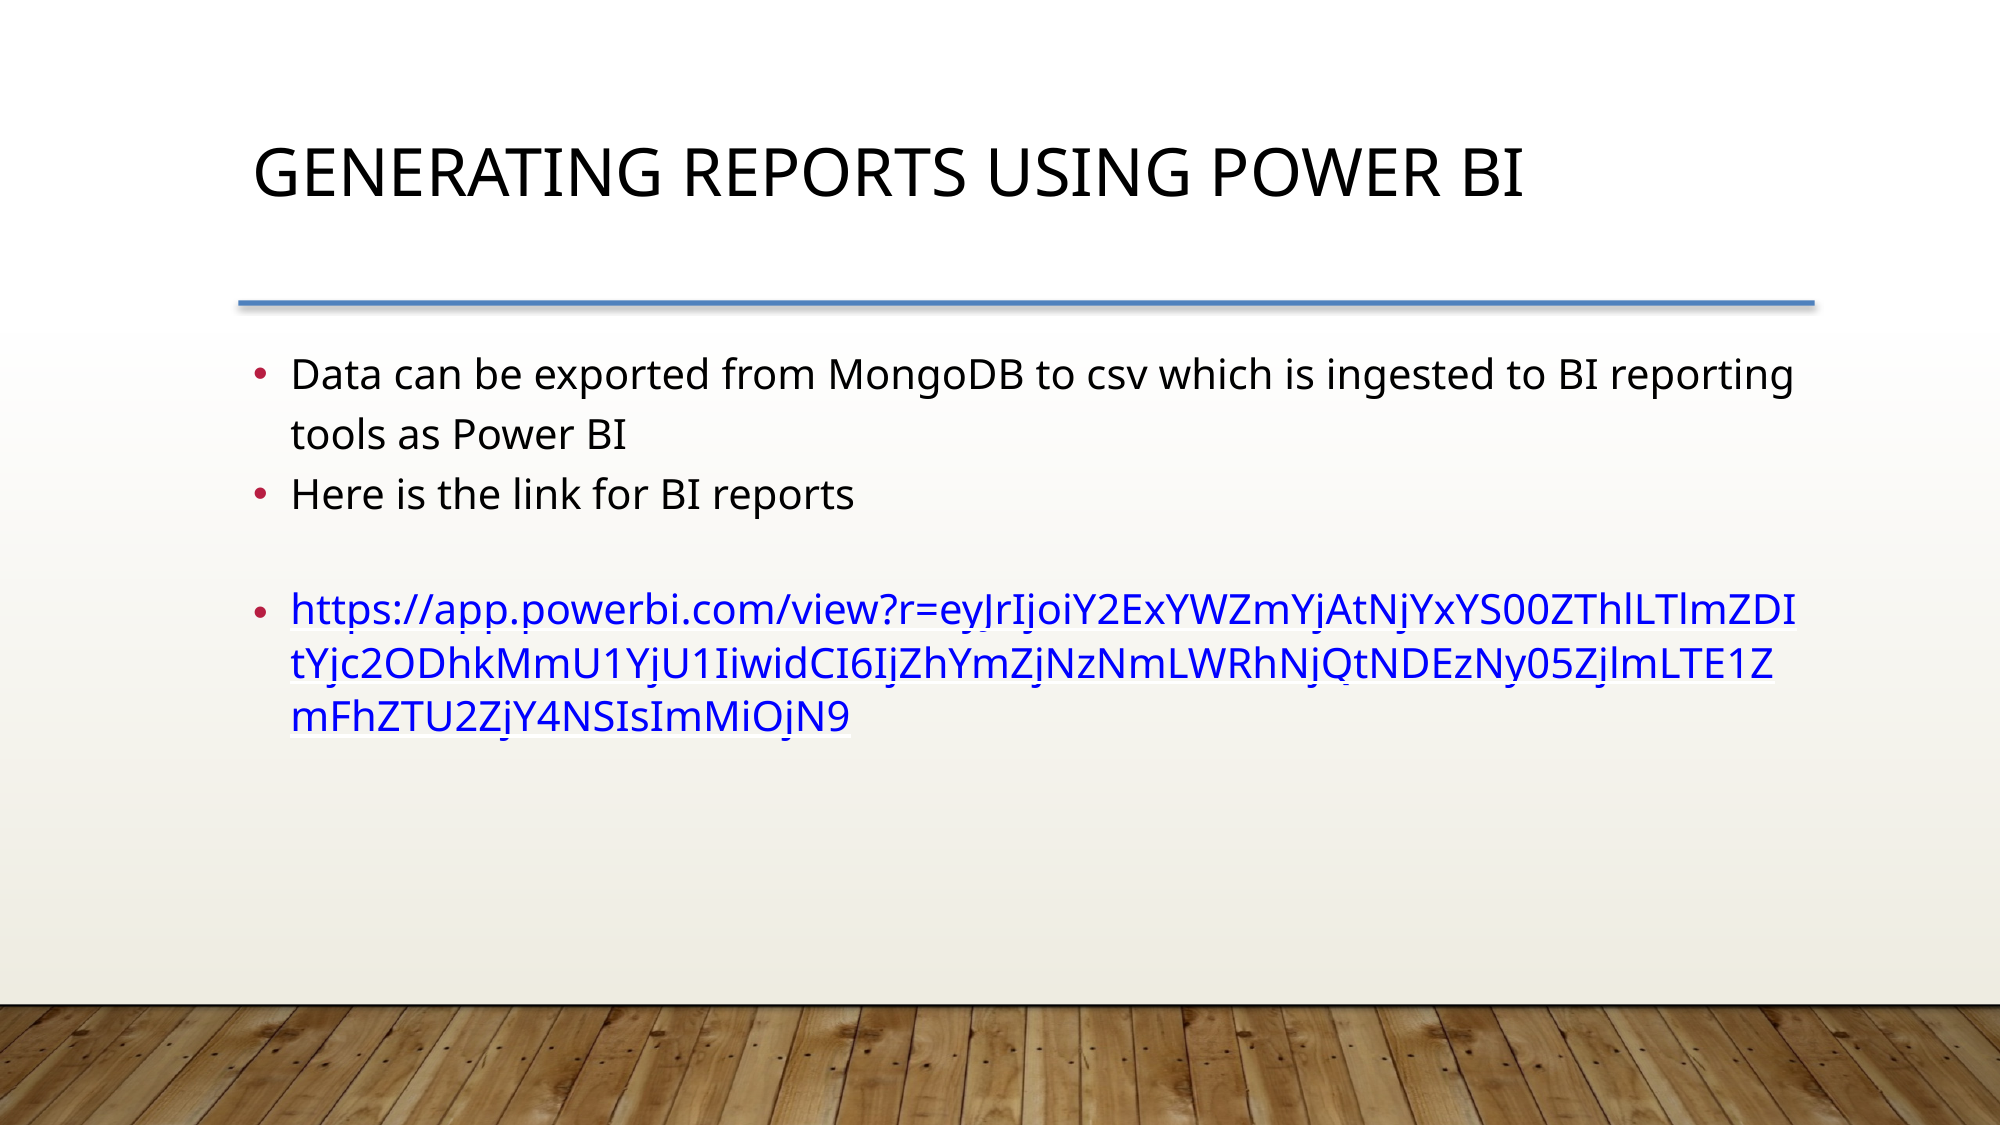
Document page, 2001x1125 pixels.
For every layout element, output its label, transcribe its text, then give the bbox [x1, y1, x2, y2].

text_box Data can be exported from MongoDB to csv which is ingested to BI reporting tools as Power BI Here is the link for BI reports https://app.powerbi.com/view?r=eyJrIjoiY2ExYWZmYjAtNjYxYS00ZThlLTlmZDItYjc2ODhkMmU1YjU1IiwidCI6IjZhYmZjNzNmLWRhNjQtNDEzNy05ZjlmLTE1ZmFhZTU2ZjY4NSIsImMiOjN9 [238, 330, 1814, 897]
text_box Generating reports using Power BI [238, 131, 1814, 304]
picture [0, 1007, 2000, 1125]
